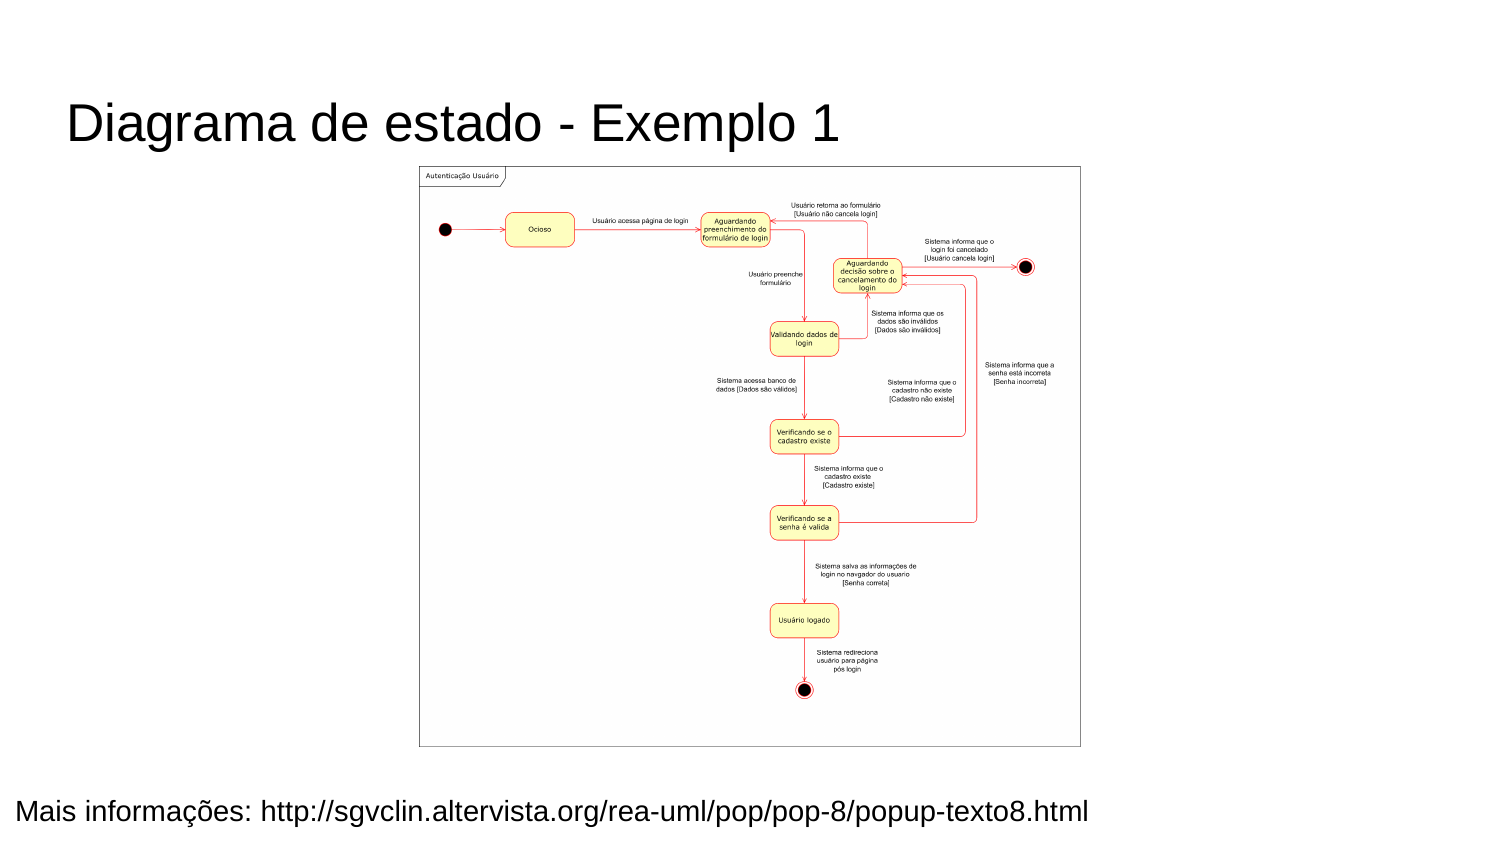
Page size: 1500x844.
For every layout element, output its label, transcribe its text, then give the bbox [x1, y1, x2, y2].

title Diagrama de estado - Exemplo 1 [51, 72, 1449, 167]
picture [419, 166, 1081, 747]
list Mais informações: http://sgvclin.altervista.org/rea-uml/pop/pop-8/popup-texto8.html [0, 771, 1500, 844]
